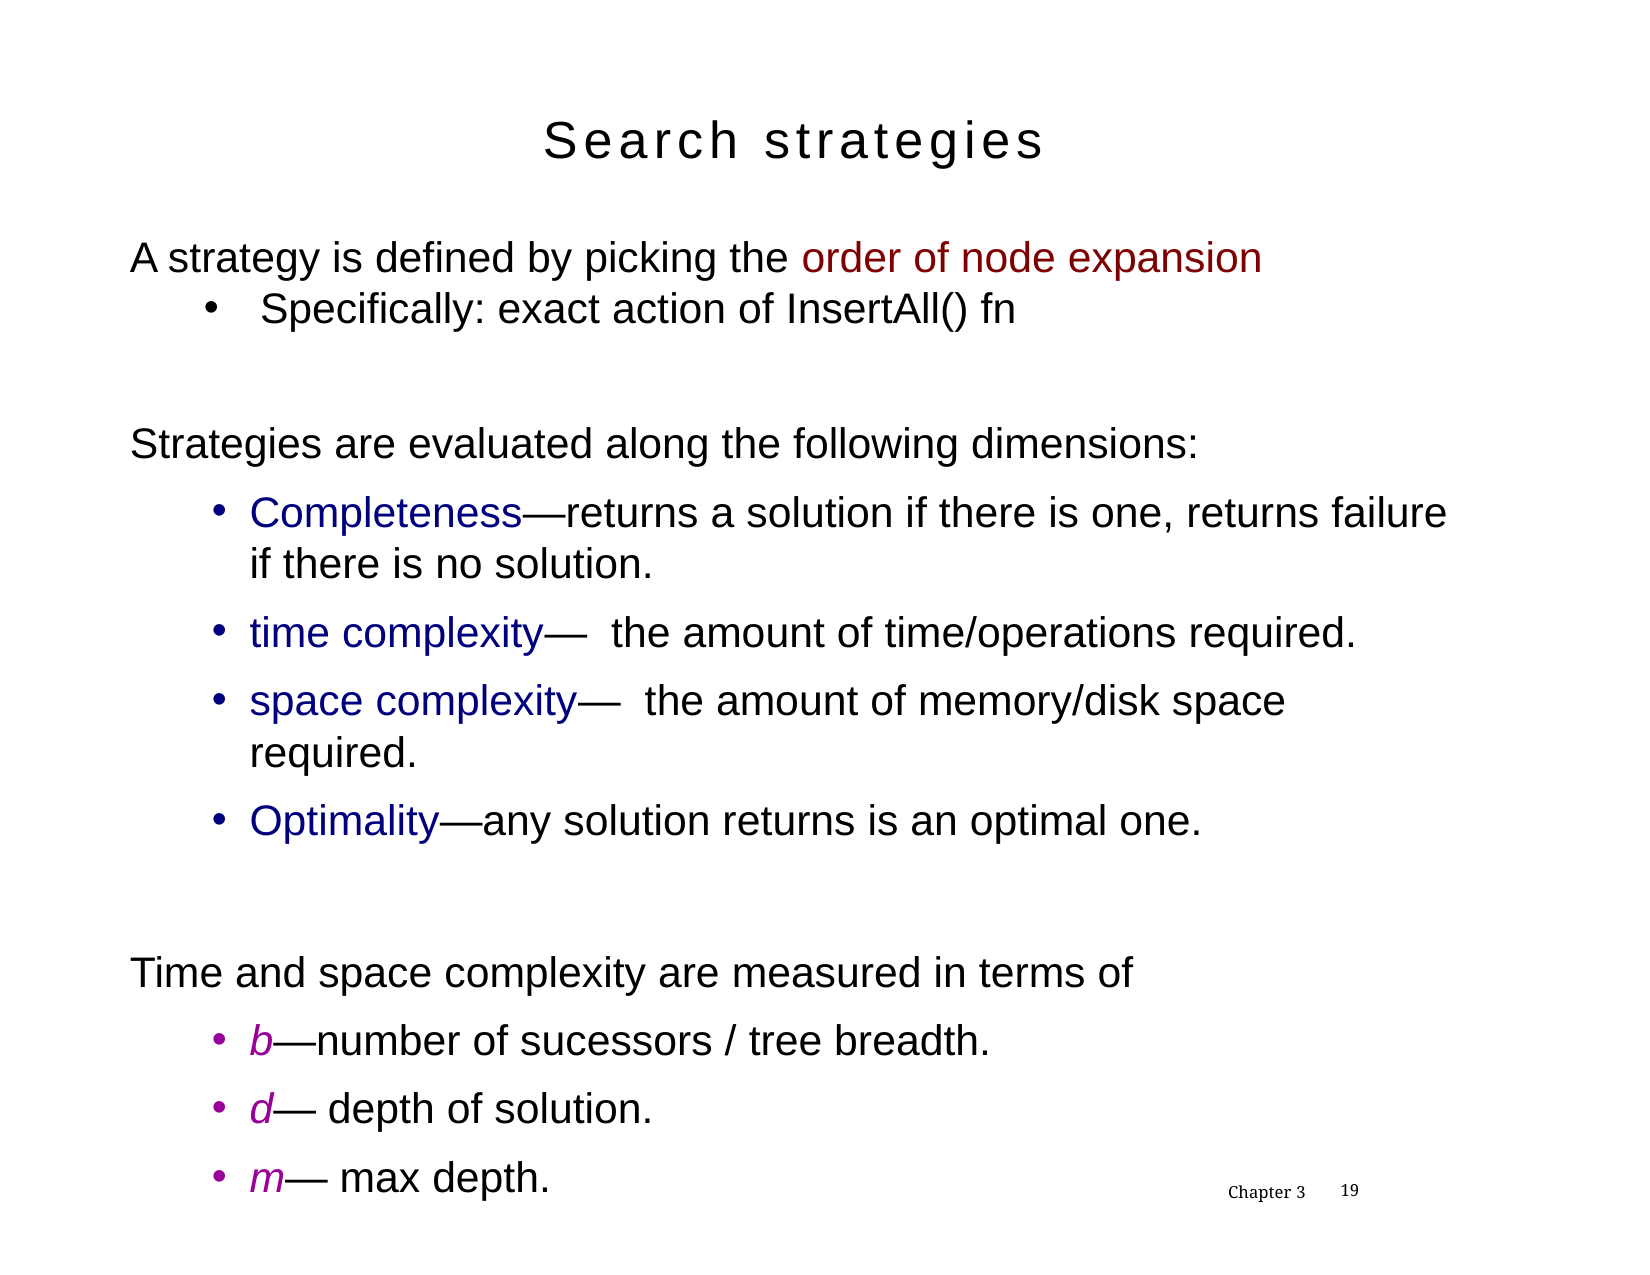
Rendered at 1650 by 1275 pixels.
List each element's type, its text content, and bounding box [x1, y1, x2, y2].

text_box A strategy is defined by picking the order of node expansion Specifically: exact action of InsertAll() fn Strategies are evaluated along the following dimensions: Completeness—returns a solution if there is one, returns failure if there is no solution. time complexity— the amount of time/operations required. space complexity— the amount of memory/disk space required. Optimality—any solution returns is an optimal one. Time and space complexity are measured in terms of b—number of sucessors / tree breadth. d— depth of solution. m— max depth. [127, 230, 1458, 1098]
text_box Chapter 3 [1226, 1183, 1308, 1275]
text_box Search strategies [133, 118, 1401, 230]
text_box 1 [1336, 1183, 1363, 1275]
